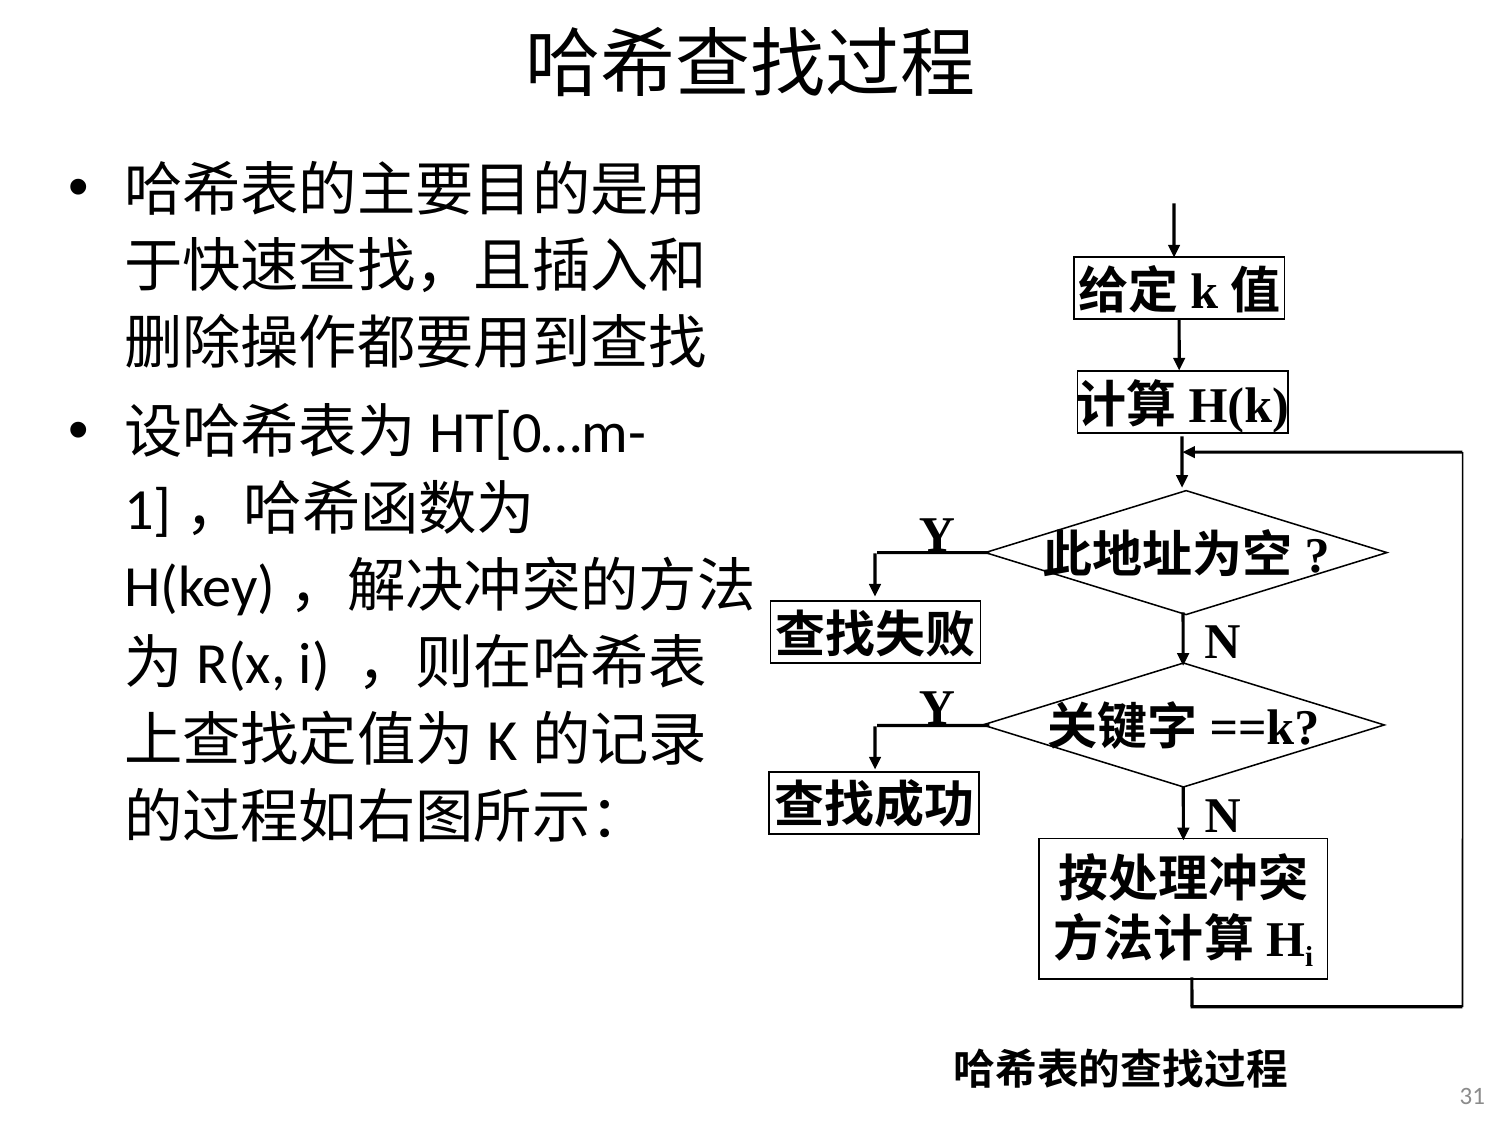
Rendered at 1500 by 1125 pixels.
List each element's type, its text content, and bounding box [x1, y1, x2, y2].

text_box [768, 203, 1463, 1095]
title 哈希查找过程 [75, 0, 1425, 126]
list 哈希表的主要目的是用于快速查找，且插入和删除操作都要用到查找 设哈希表为HT[0…m-1]，哈希函数为H(key)，解决冲突的方法为R(x, i) ，则在哈希表上查找定值为K的记录的过程如右图所示： [53, 137, 774, 1094]
slide_number 31 [1435, 1065, 1500, 1125]
